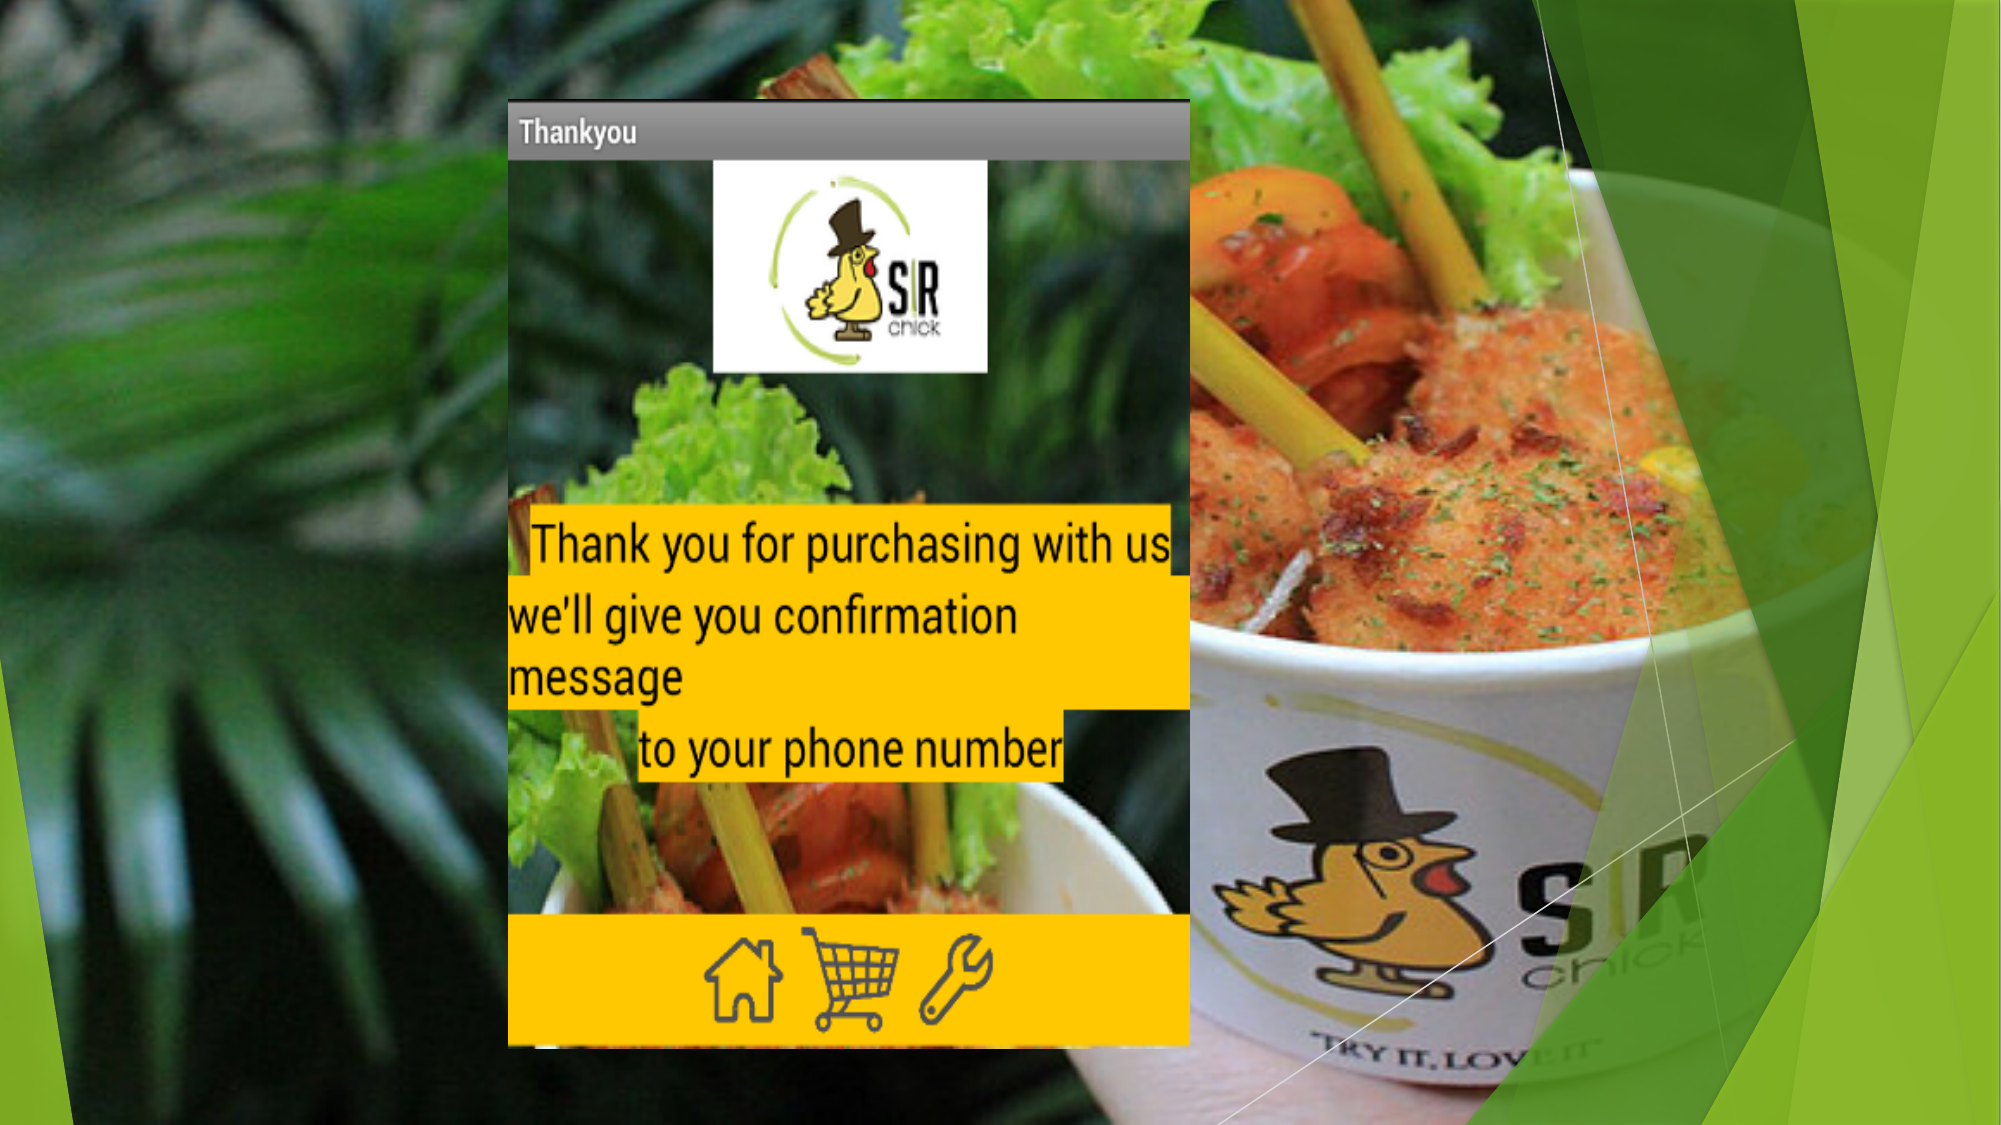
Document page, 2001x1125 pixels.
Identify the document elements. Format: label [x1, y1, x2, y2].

list [508, 99, 1190, 1050]
picture [1547, 46, 1674, 635]
picture [0, 0, 1650, 1125]
picture [1221, 888, 1576, 1125]
